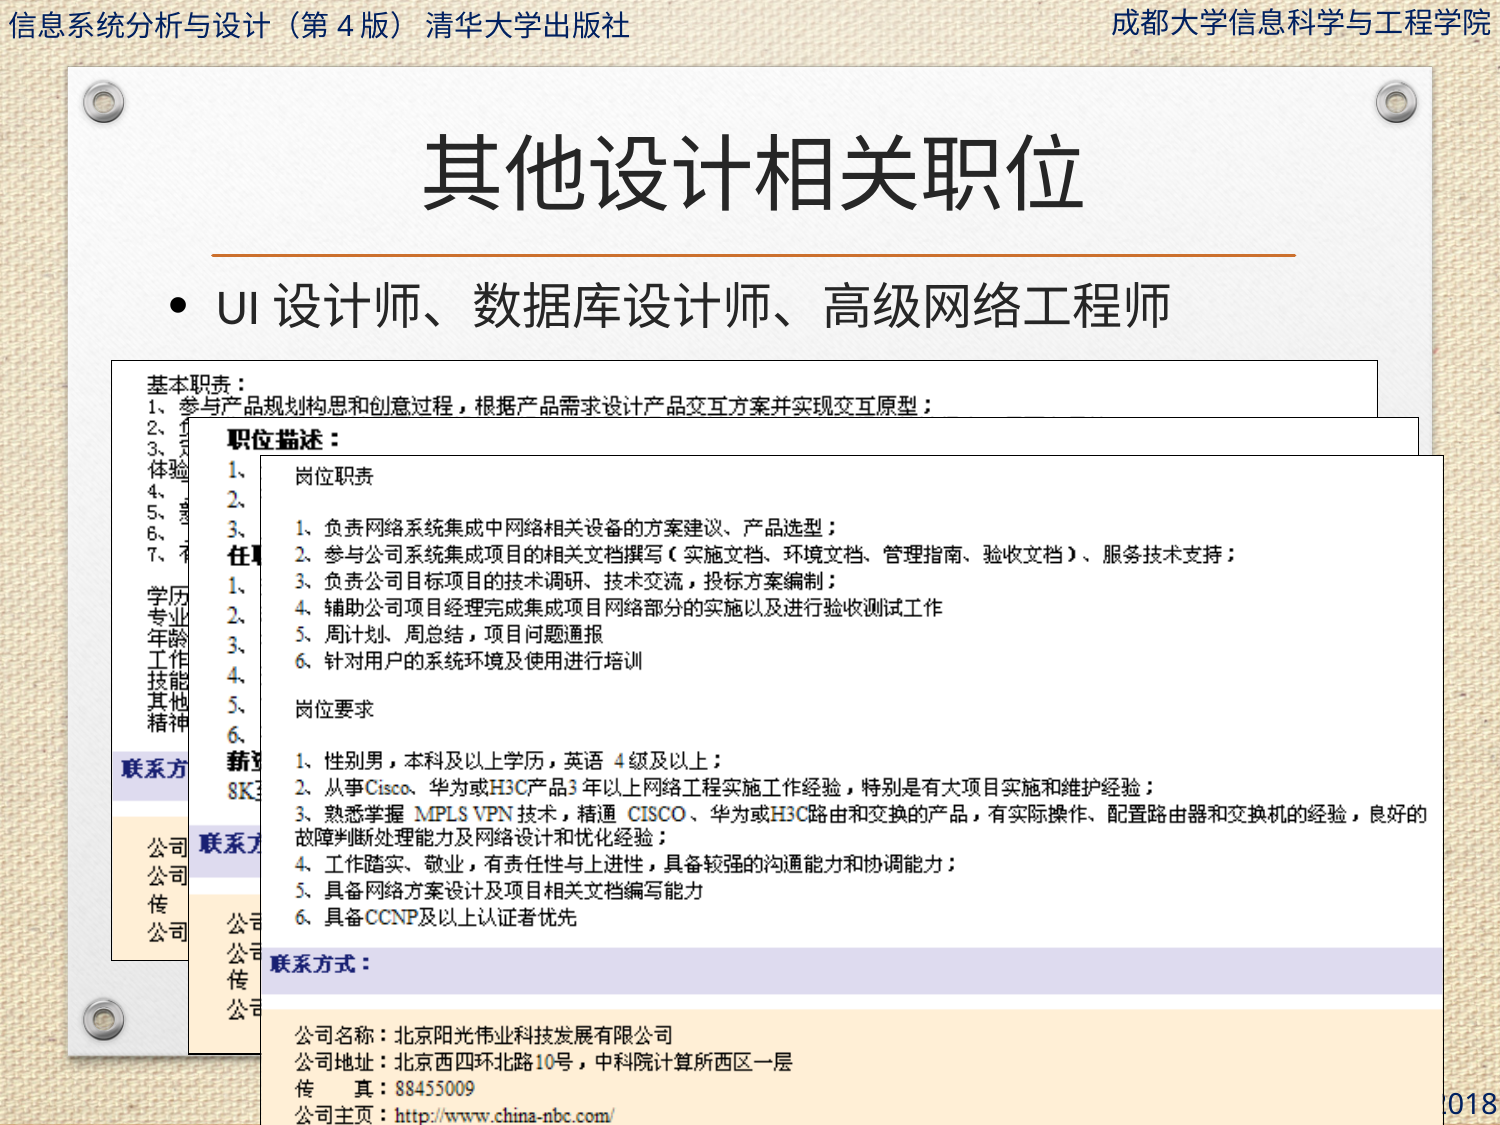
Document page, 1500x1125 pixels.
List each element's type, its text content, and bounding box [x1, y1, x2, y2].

picture [0, 0, 1500, 1125]
title 其他设计相关职位 [196, 107, 1312, 237]
list UI设计师、数据库设计师、高级网络工程师 [153, 267, 1400, 417]
